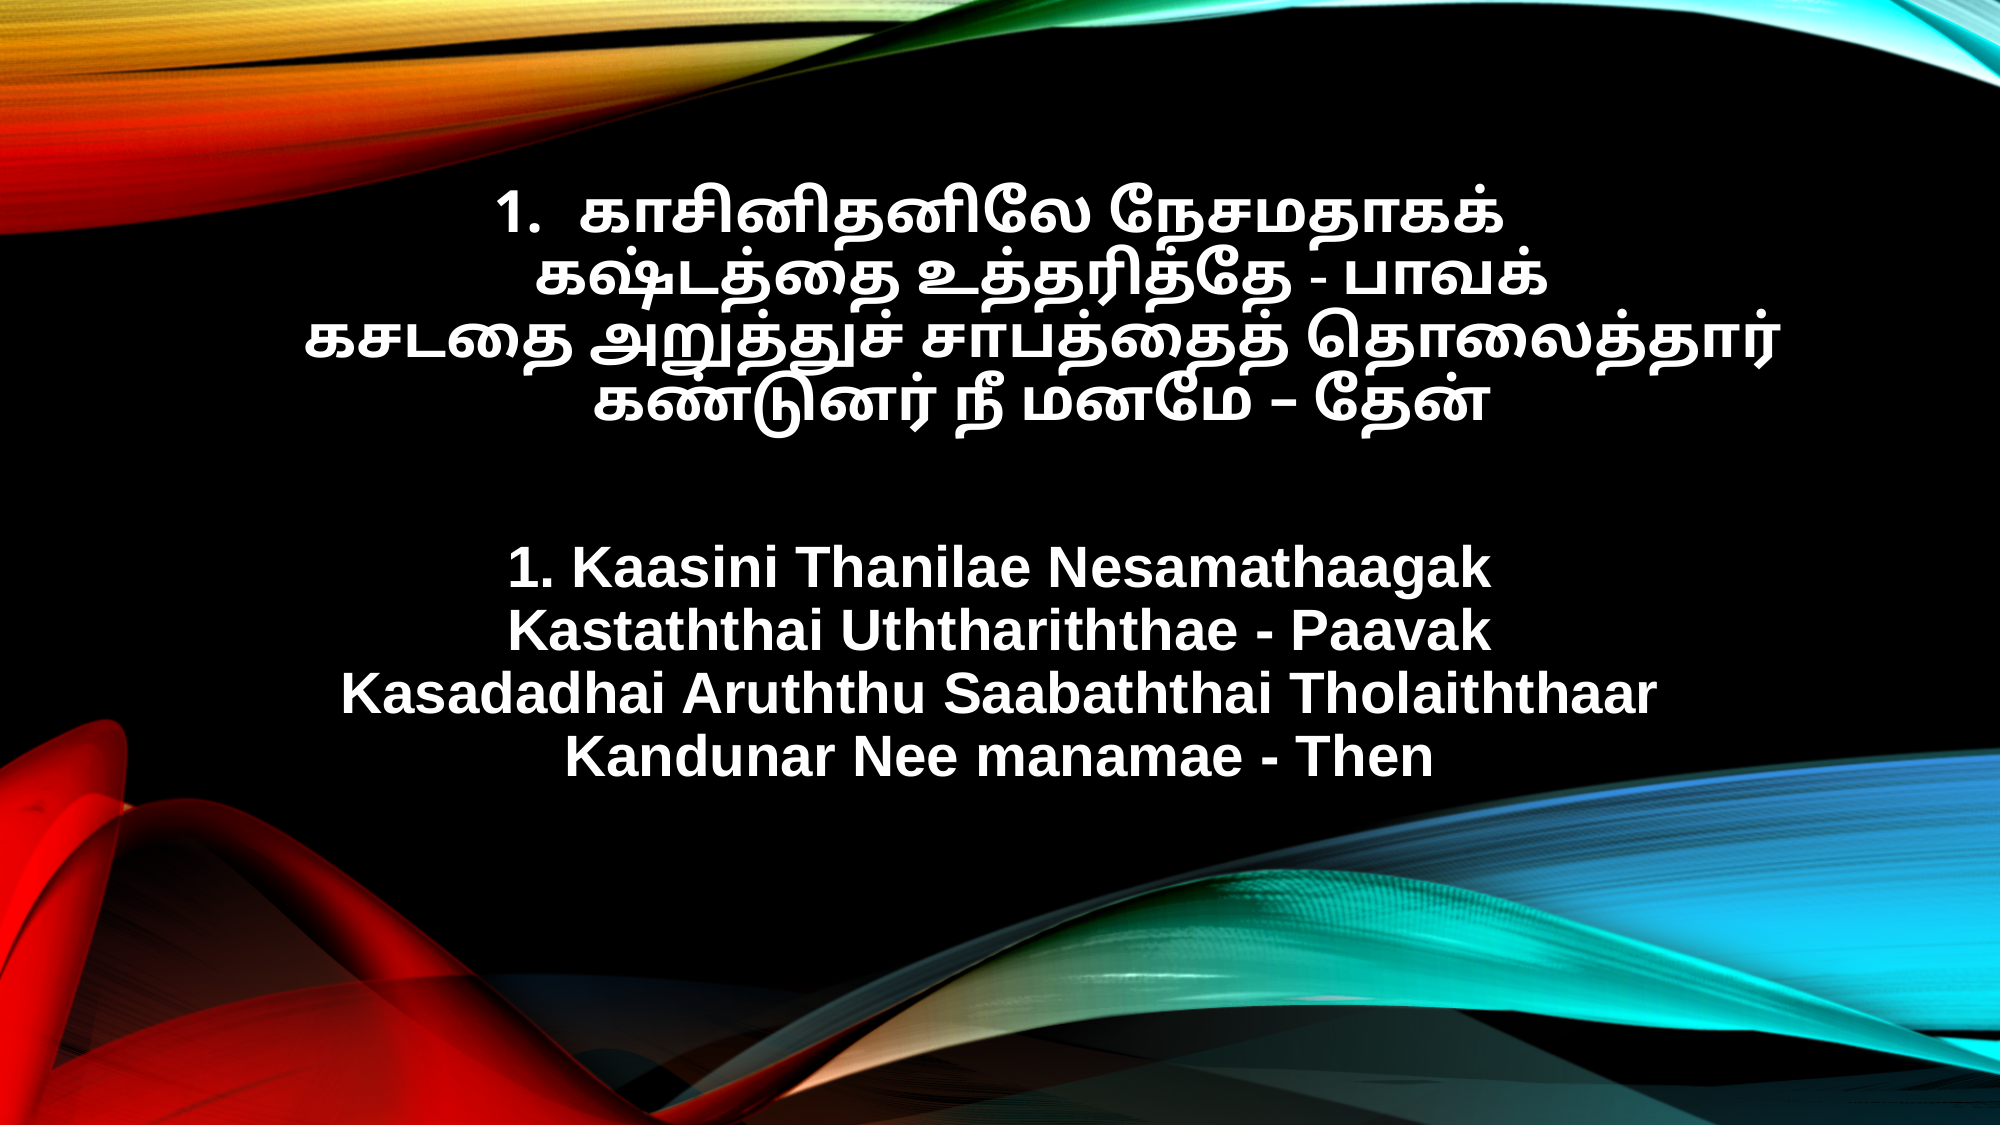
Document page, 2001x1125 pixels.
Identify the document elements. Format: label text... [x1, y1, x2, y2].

subtitle காசினிதனிலே நேசமதாகக் கஷ்டத்தை உத்தரித்தே - பாவக் கசடதை அறுத்துச் சாபத்தைத் தொலைத்தார் கண்டுனர் நீ மனமே – தேன் 1. Kaasini Thanilae Nesamathaagak Kastaththai Uththariththae - Paavak Kasadadhai Aruththu Saabaththai Tholaiththaar Kandunar Nee manamae - Then [0, 0, 2000, 1125]
